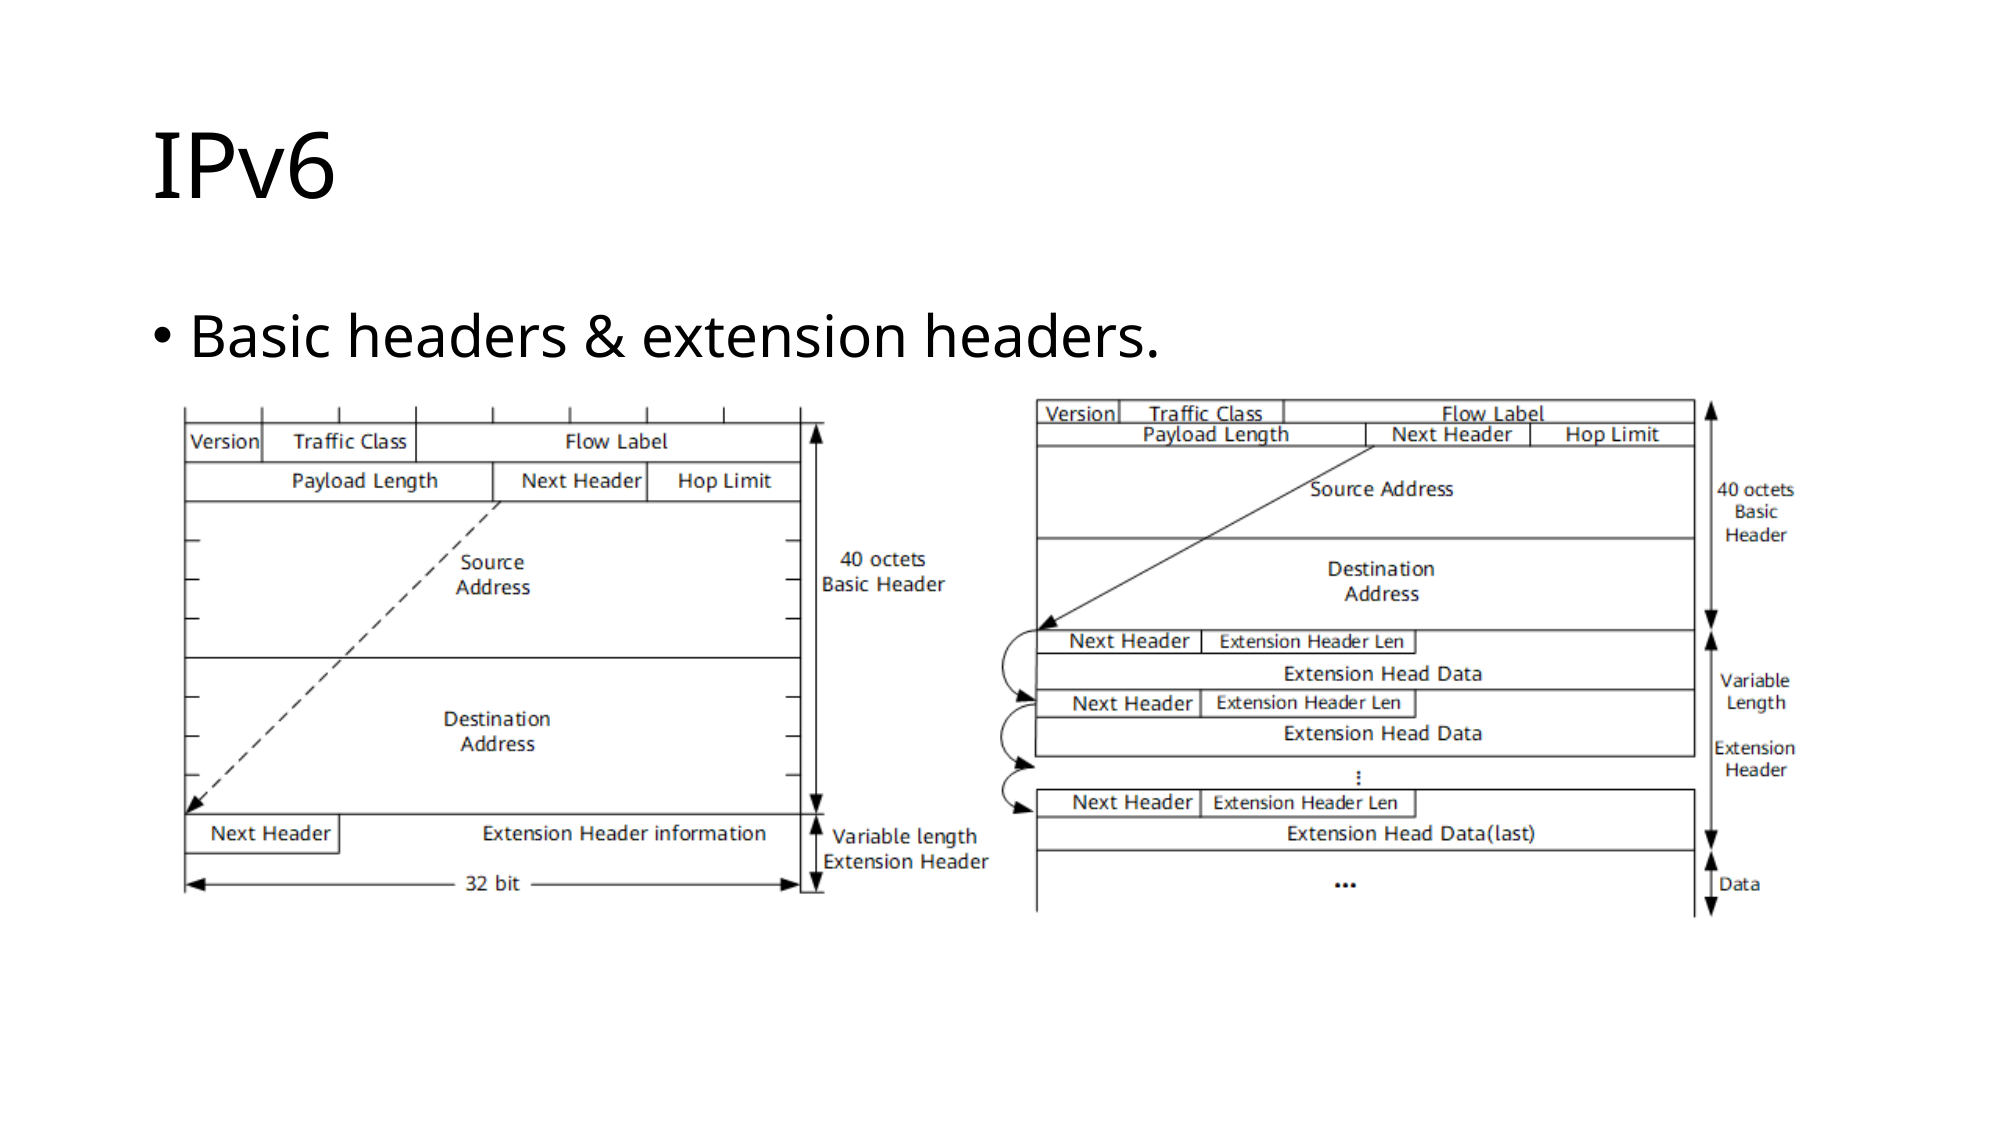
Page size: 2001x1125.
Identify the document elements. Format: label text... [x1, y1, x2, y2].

title IPv6 [137, 59, 1863, 278]
list Basic headers & extension headers. [137, 299, 1863, 1014]
picture [178, 393, 1813, 919]
